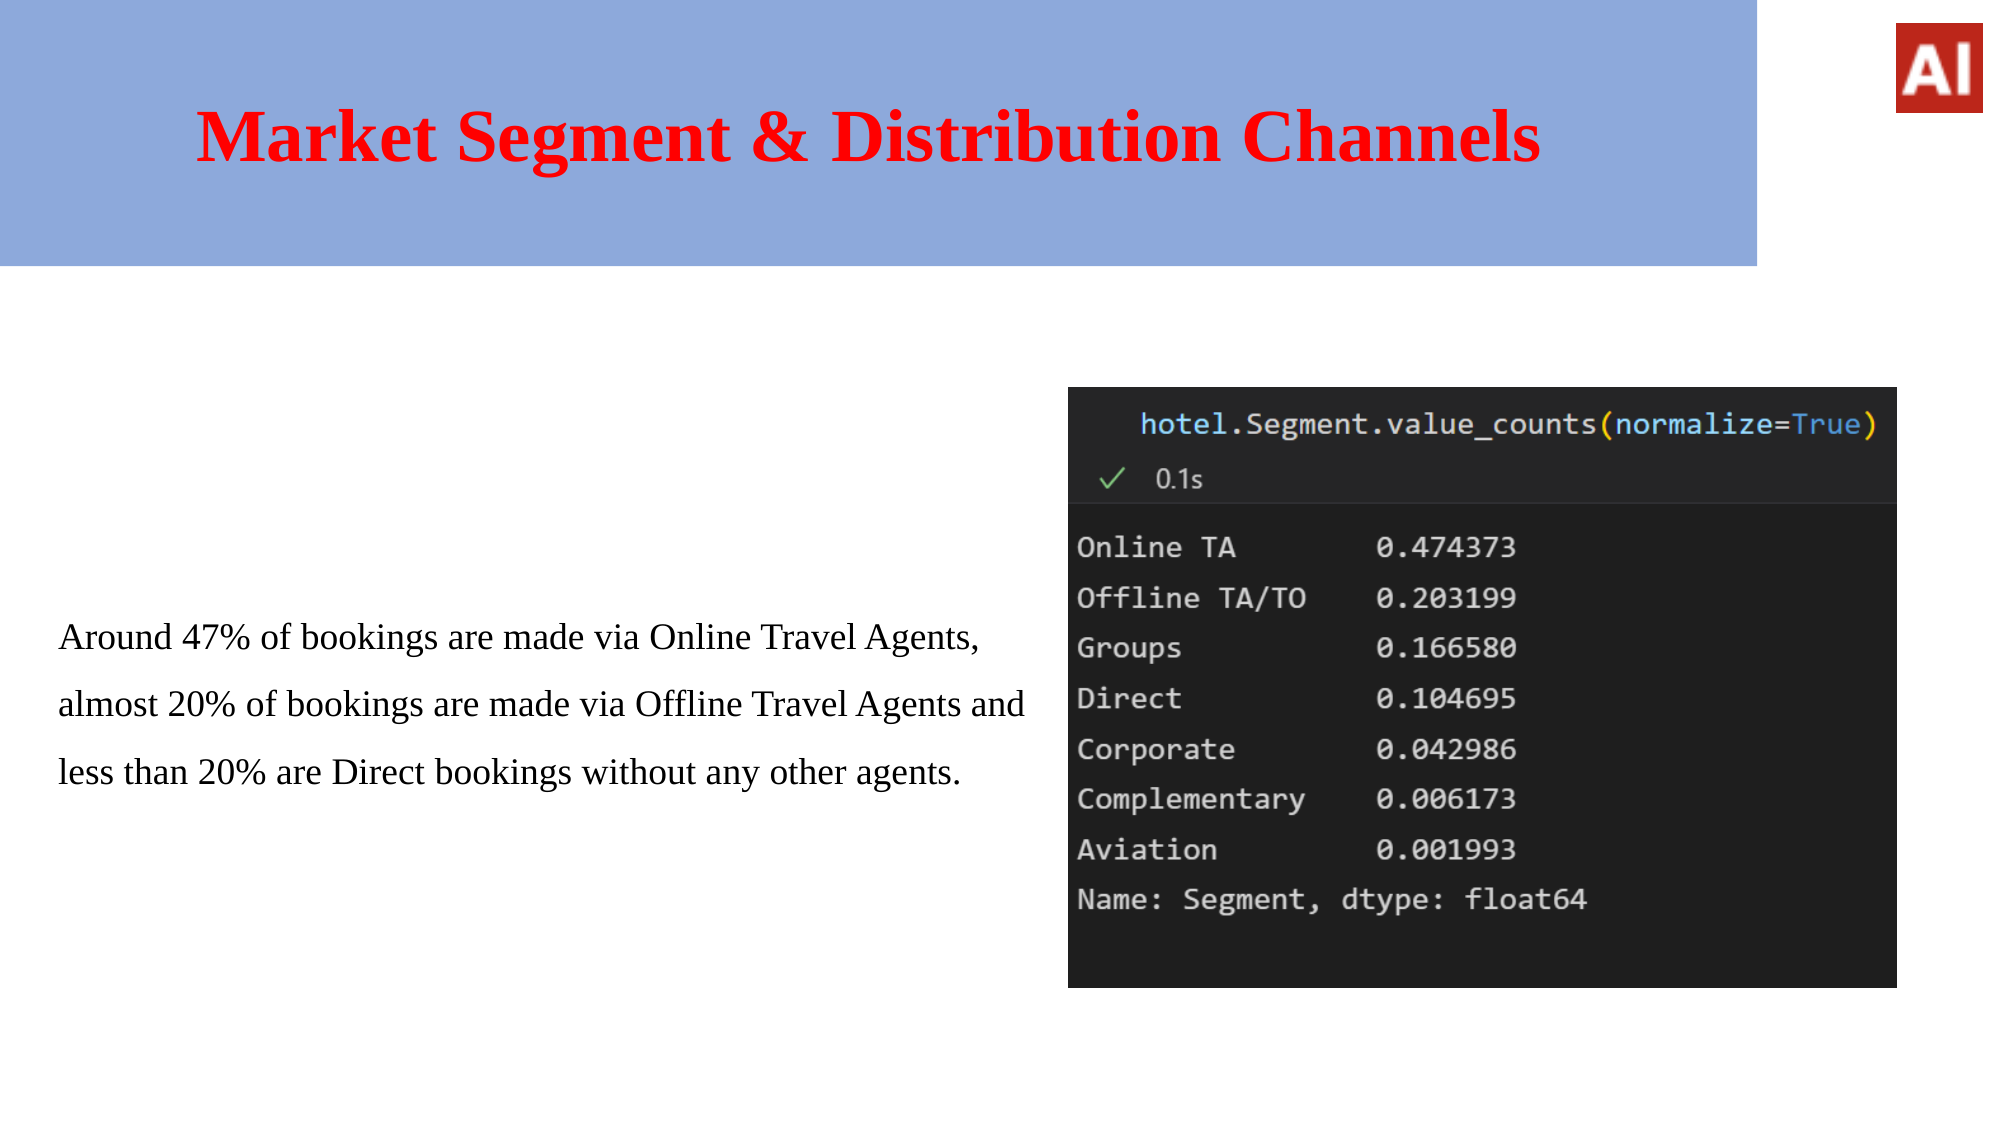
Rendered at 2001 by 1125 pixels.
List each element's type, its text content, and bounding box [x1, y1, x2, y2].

text_box Around 47% of bookings are made via Online Travel Agents, almost 20% of bookings are made via Offline Travel Agents and less than 20% are Direct bookings without any other agents. [43, 581, 1063, 800]
text_box Market Segment & Distribution Channels [0, 0, 1758, 267]
picture [1068, 387, 1897, 988]
picture [1895, 23, 1983, 113]
